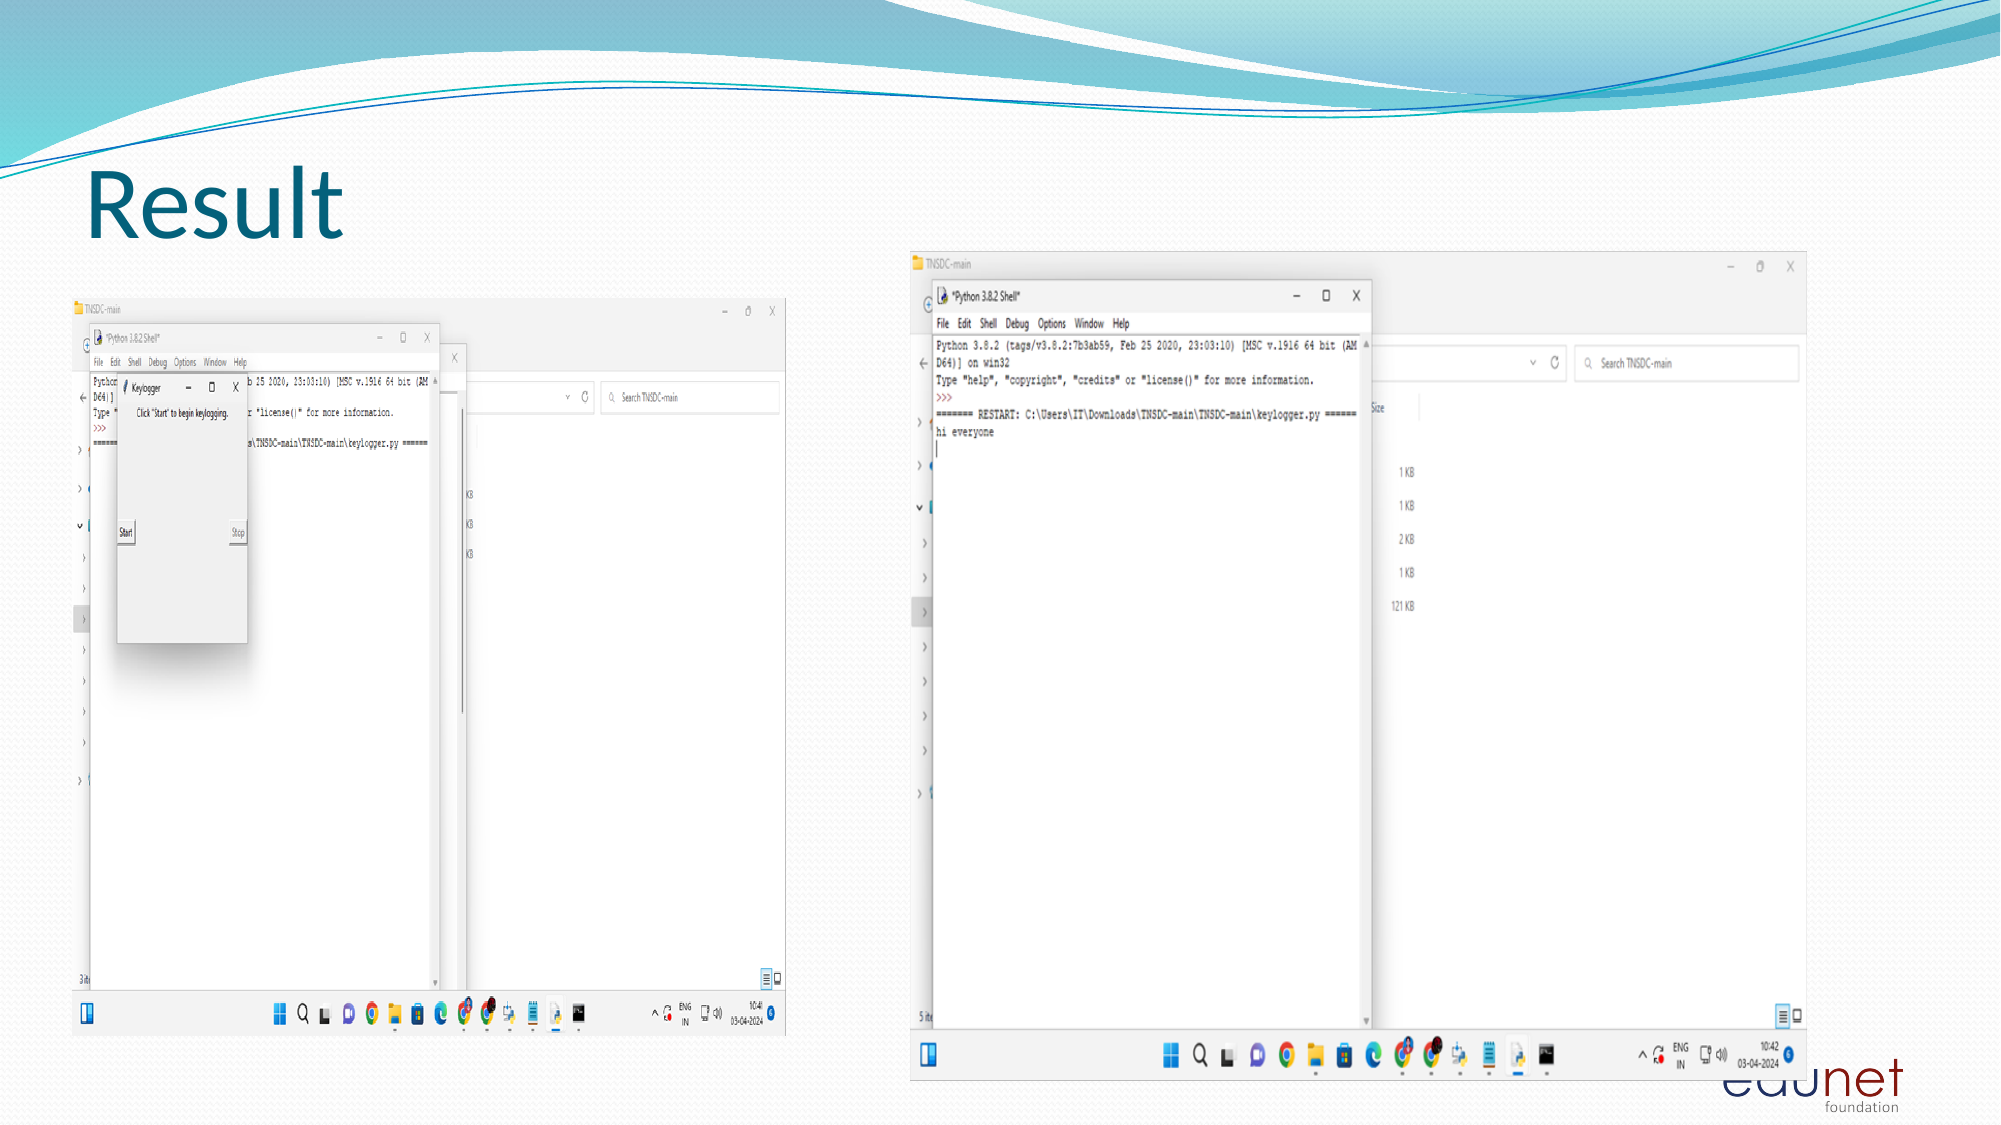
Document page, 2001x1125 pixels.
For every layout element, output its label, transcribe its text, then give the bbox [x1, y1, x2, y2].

picture [71, 297, 786, 1038]
picture [909, 250, 1809, 1082]
picture [1719, 1056, 1905, 1116]
title Result [84, 71, 1901, 260]
